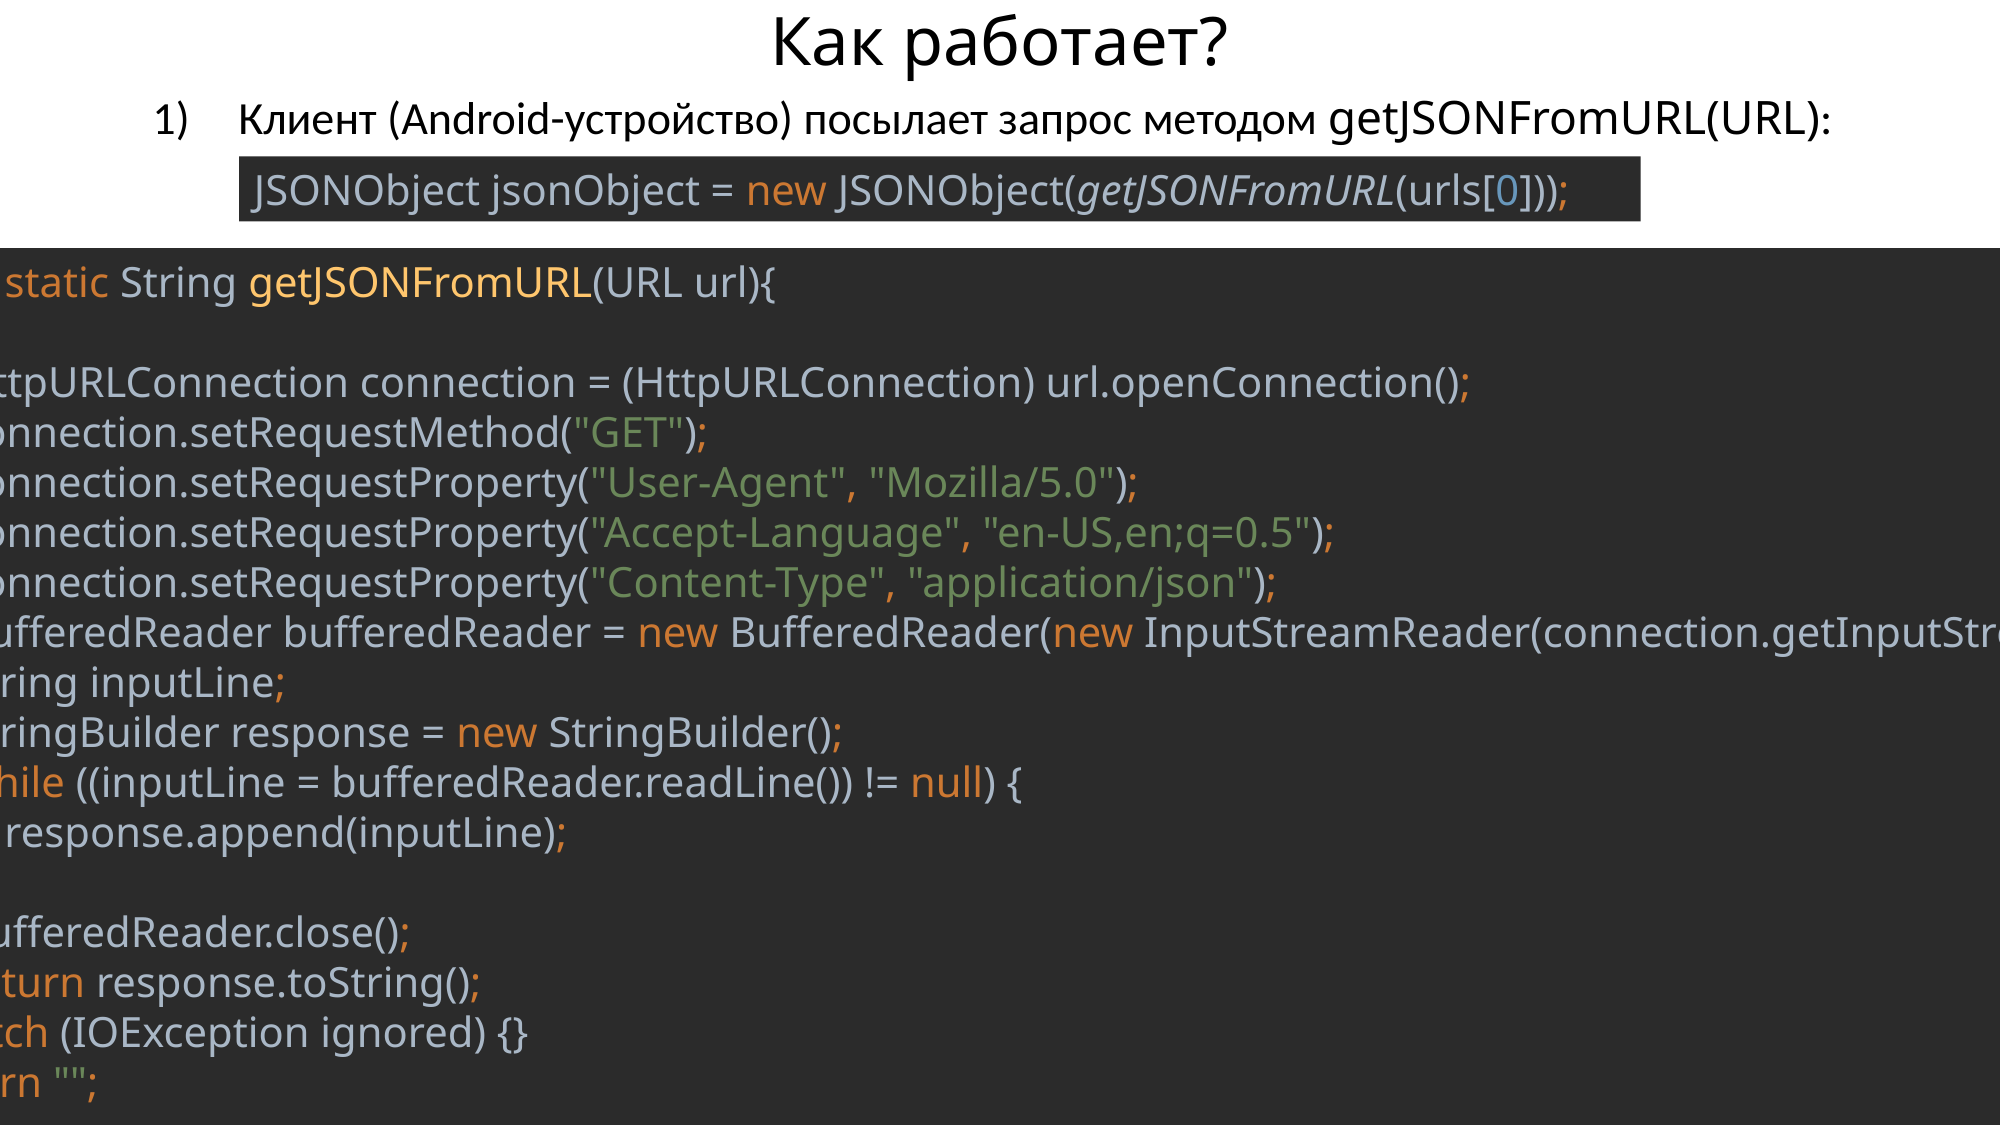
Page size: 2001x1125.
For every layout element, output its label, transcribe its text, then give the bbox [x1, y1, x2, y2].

title Как работает? [137, 0, 1863, 87]
list Клиент (Android-устройство) посылает запрос методом getJSONFromURL(URL): [137, 87, 1863, 157]
text_box JSONObject jsonObject = new JSONObject(getJSONFromURL(urls[0])); [239, 156, 1641, 222]
text_box public static String getJSONFromURL(URL url){ try { HttpURLConnection connection = (HttpURLConnection) url.openConnection(); connection.setRequestMethod("GET"); connection.setRequestProperty("User-Agent", "Mozilla/5.0"); connection.setRequestProperty("Accept-Language", "en-US,en;q=0.5"); connection.setRequestProperty("Content-Type", "application/json"); BufferedReader bufferedReader = new BufferedReader(new InputStreamReader(connection.getInputStream())); String inputLine; StringBuilder response = new StringBuilder(); while ((inputLine = bufferedReader.readLine()) != null) { response.append(inputLine); } bufferedReader.close(); return response.toString(); } catch (IOException ignored) {} return ""; } [0, 248, 2000, 1125]
